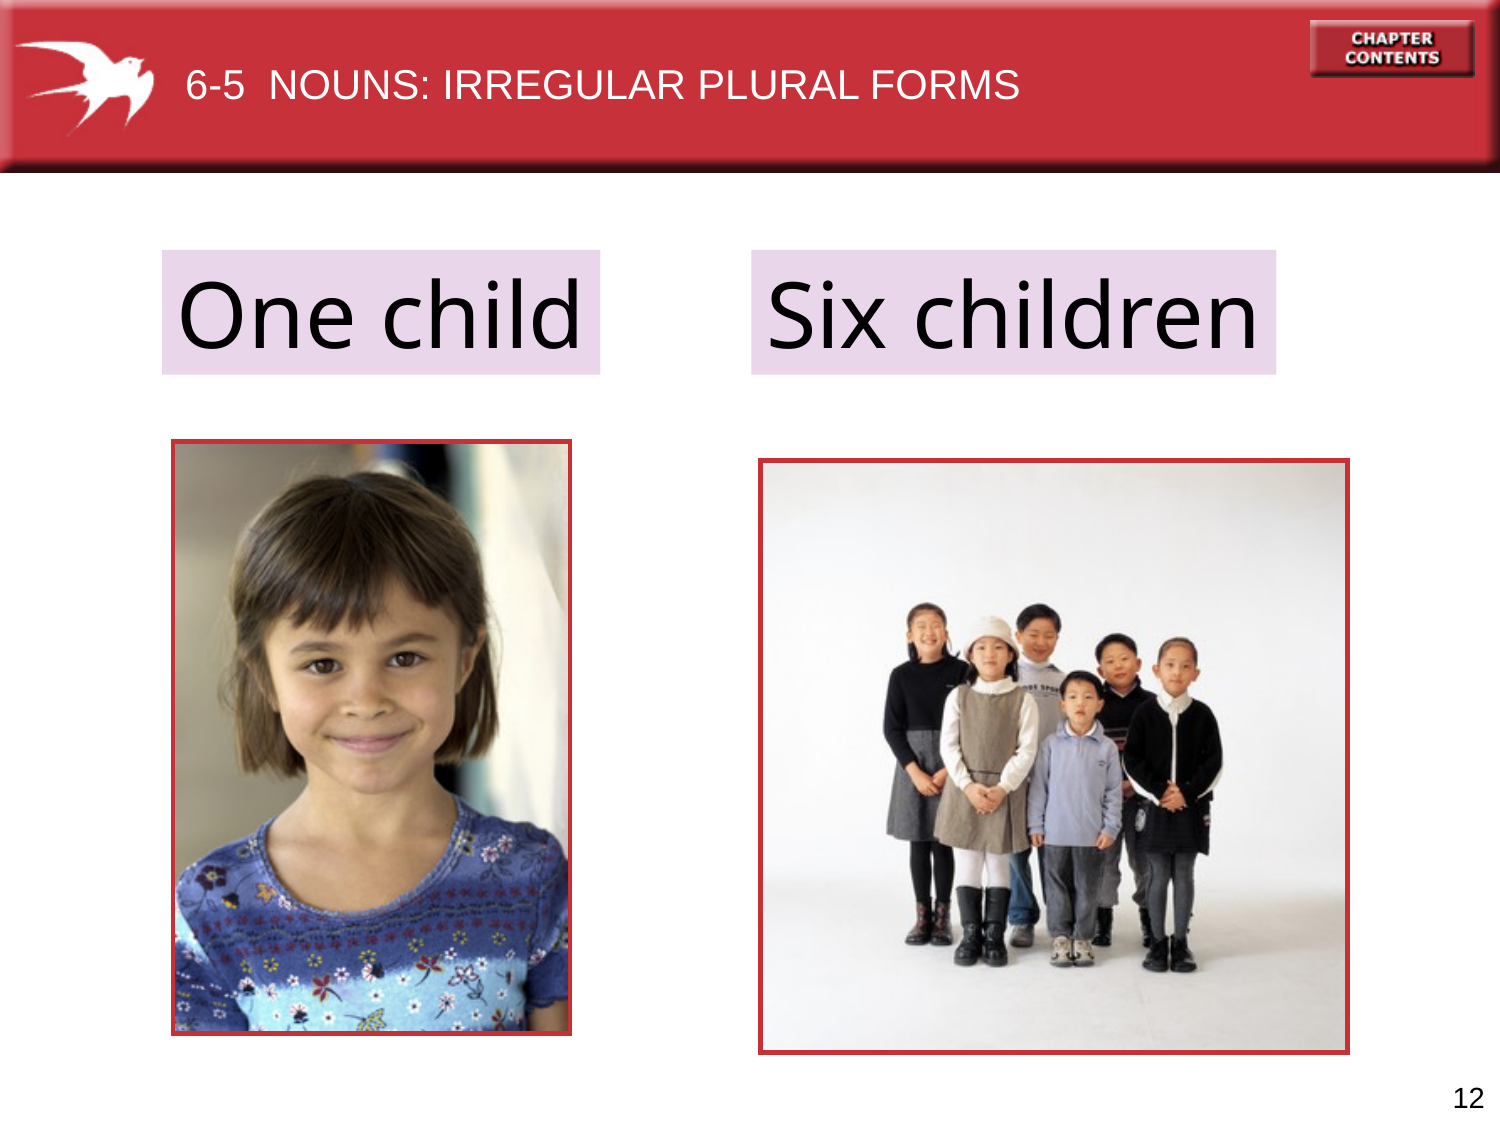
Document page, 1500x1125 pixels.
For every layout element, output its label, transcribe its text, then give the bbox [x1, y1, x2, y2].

slide_number 12 [1149, 1071, 1500, 1125]
picture [0, 0, 1500, 173]
picture [175, 443, 569, 1032]
picture [762, 462, 1346, 1051]
text_box 6-5 NOUNS: IRREGULAR PLURAL FORMS [170, 50, 1343, 115]
text_box One child [162, 249, 601, 375]
text_box Six children [751, 249, 1277, 375]
